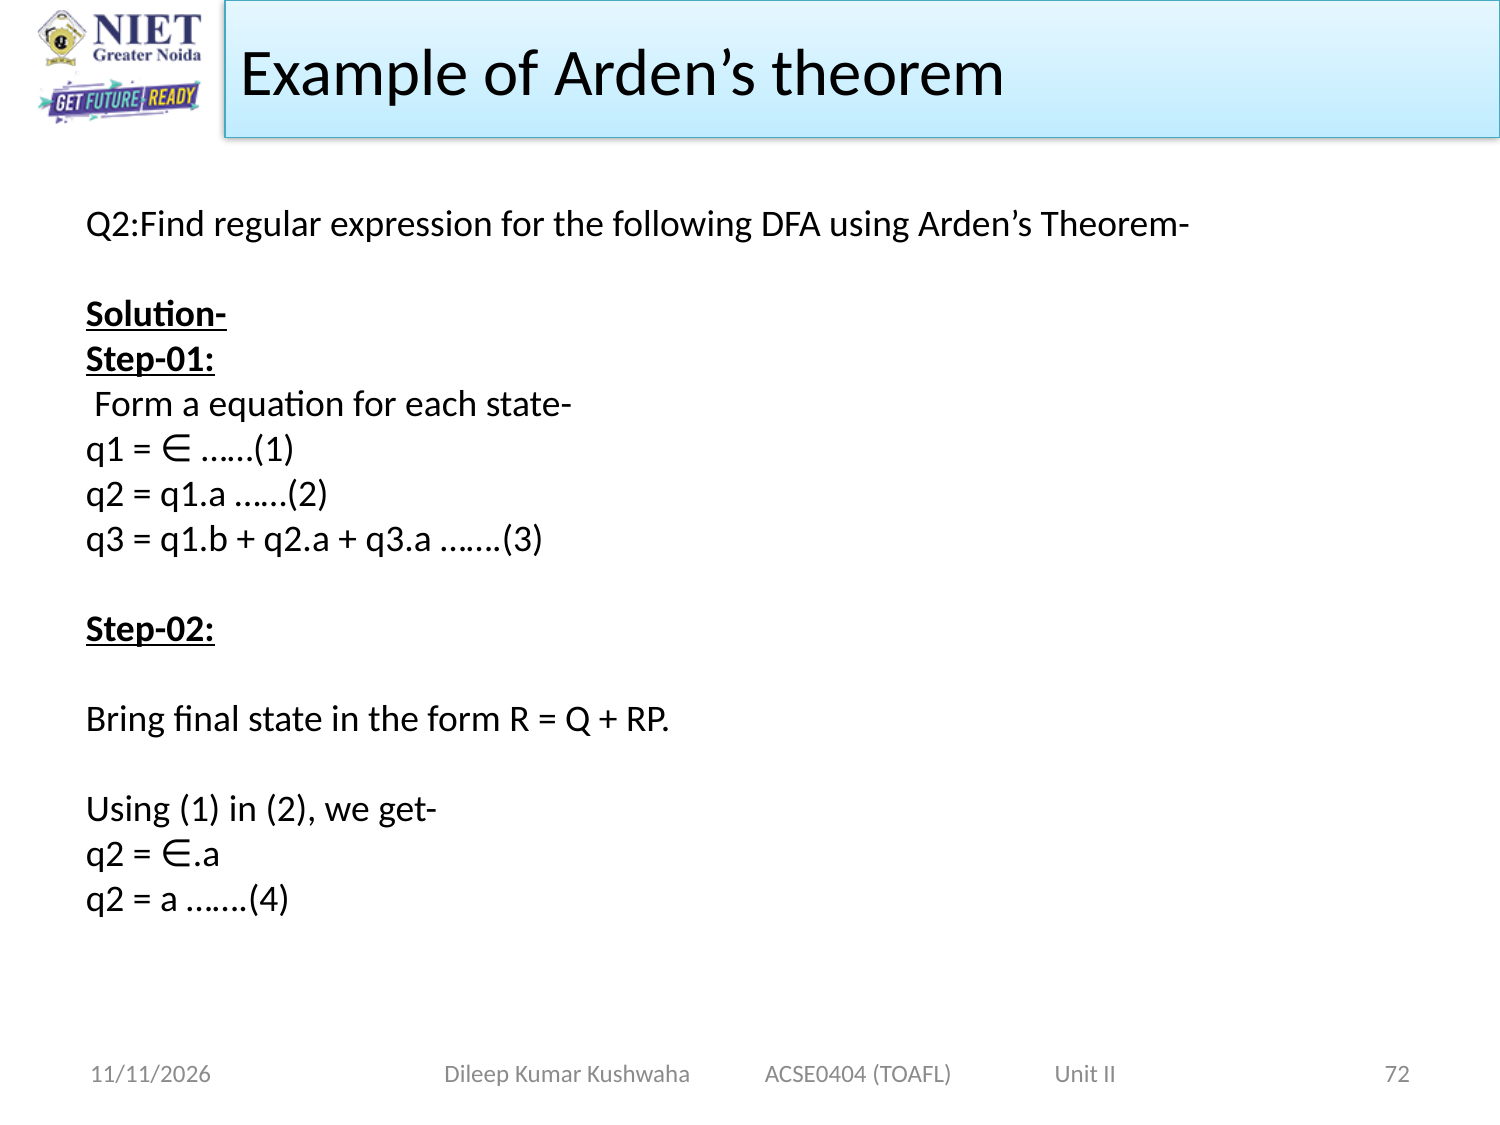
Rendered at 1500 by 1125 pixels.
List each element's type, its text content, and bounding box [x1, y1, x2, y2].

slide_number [75, 1042, 412, 1103]
text_box Example of Arden’s theorem [238, 0, 1500, 138]
footer Dileep Kumar Kushwaha ACSE0404 (TOAFL) Unit II [412, 1042, 1074, 1103]
picture [0, 0, 238, 135]
slide_number 72 [1074, 1042, 1425, 1103]
text_box Q2:Find regular expression for the following DFA using Arden’s Theorem- Solution- Step-01: Form a equation for each state- q1 = ∈ ……(1) q2 = q1.a ……(2) q3 = q1.b + q2.a + q3.a …….(3) Step-02: Bring final state in the form R = Q + RP. Using (1) in (2), we get- q2 = ∈.a q2 = a …….(4) [75, 191, 1450, 971]
